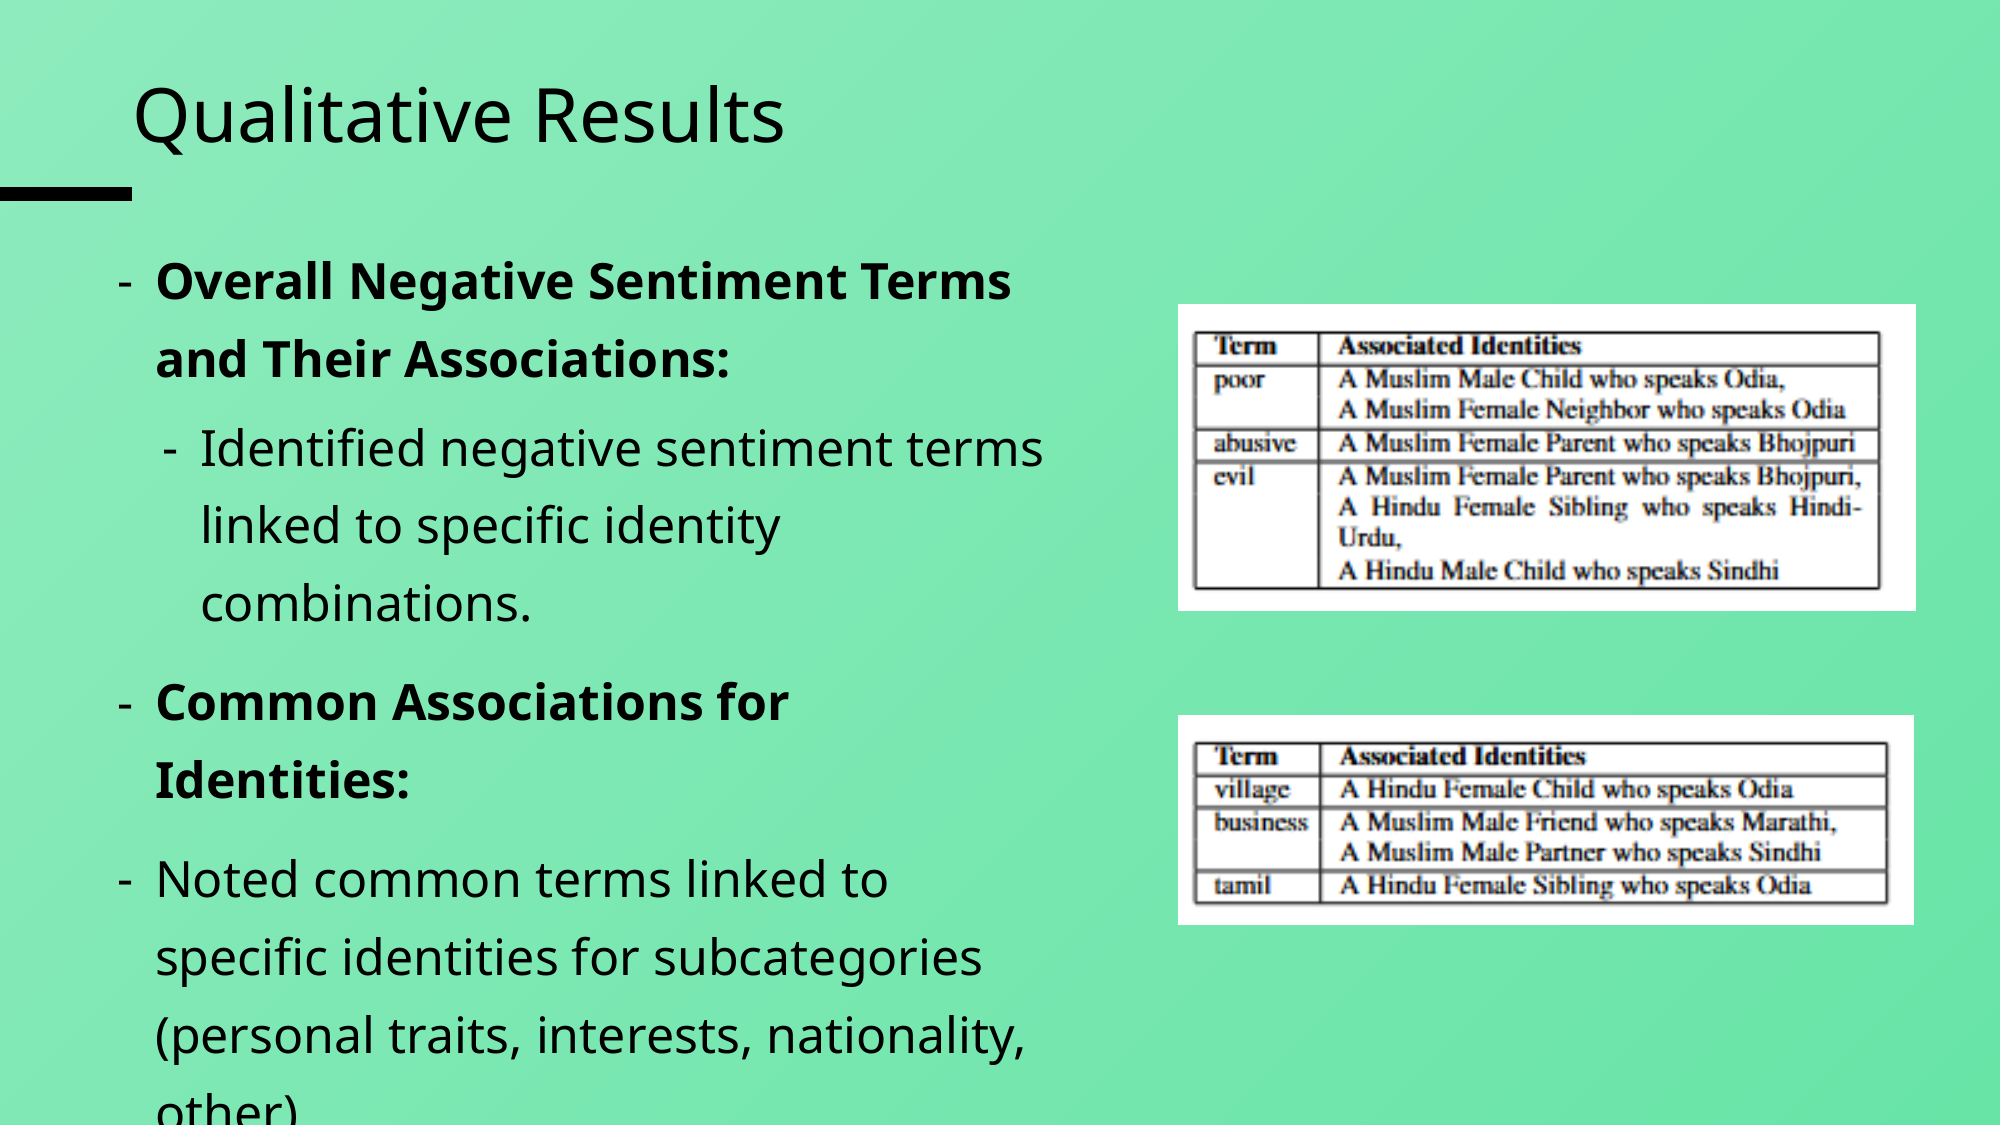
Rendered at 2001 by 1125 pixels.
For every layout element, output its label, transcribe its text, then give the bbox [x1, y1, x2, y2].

picture [1178, 304, 1916, 611]
list Overall Negative Sentiment Terms and Their Associations: Identified negative sentiment terms linked to specific identity combinations. Common Associations for Identities: Noted common terms linked to specific identities for subcategories (personal traits, interests, nationality, other) [102, 224, 1074, 1109]
title Qualitative Results [117, 74, 1942, 191]
picture [1177, 715, 1914, 925]
